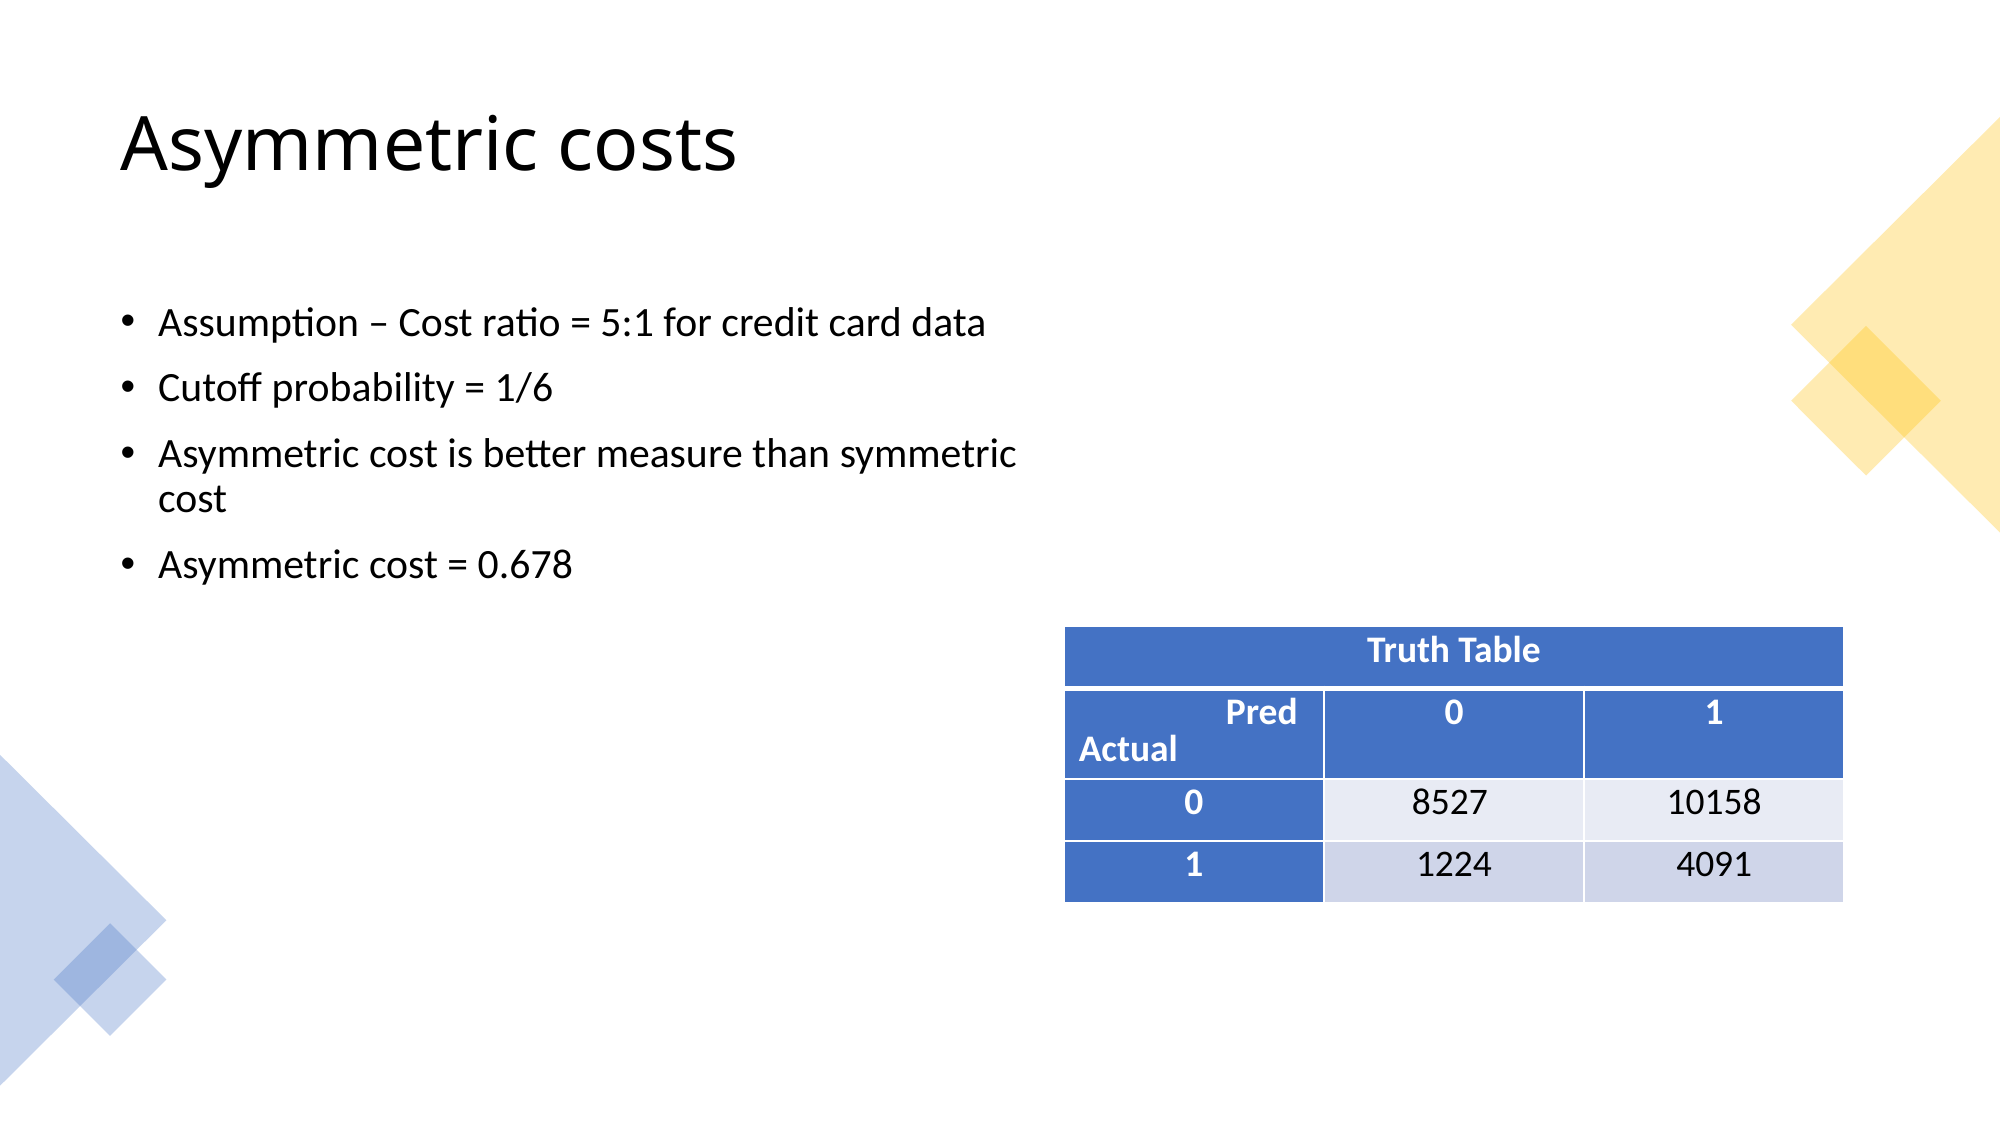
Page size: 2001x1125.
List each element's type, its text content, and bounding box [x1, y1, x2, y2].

table_cell 10158 [1585, 780, 1843, 840]
text_box [0, 753, 168, 1088]
text_box [0, 0, 2000, 1125]
table_cell 8527 [1325, 780, 1583, 840]
text_box [1789, 115, 2000, 535]
list Assumption – Cost ratio = 5:1 for credit card data Cutoff probability = 1/6 Asymmetric cost is better measure than symmetric cost Asymmetric cost = 0.678 [105, 292, 1104, 1014]
table_cell 1224 [1325, 842, 1583, 902]
title Asymmetric costs [105, 52, 1895, 240]
text_box [52, 921, 168, 1038]
table_cell 1 [1585, 691, 1843, 778]
text_box [1789, 363, 1904, 477]
table_cell Pred Actual [1065, 691, 1323, 778]
table_header Truth Table [1065, 627, 1843, 686]
table_cell 0 [1065, 780, 1323, 840]
table_cell 1 [1065, 842, 1323, 902]
table_cell 4091 [1585, 842, 1843, 902]
table_cell 0 [1325, 691, 1583, 778]
